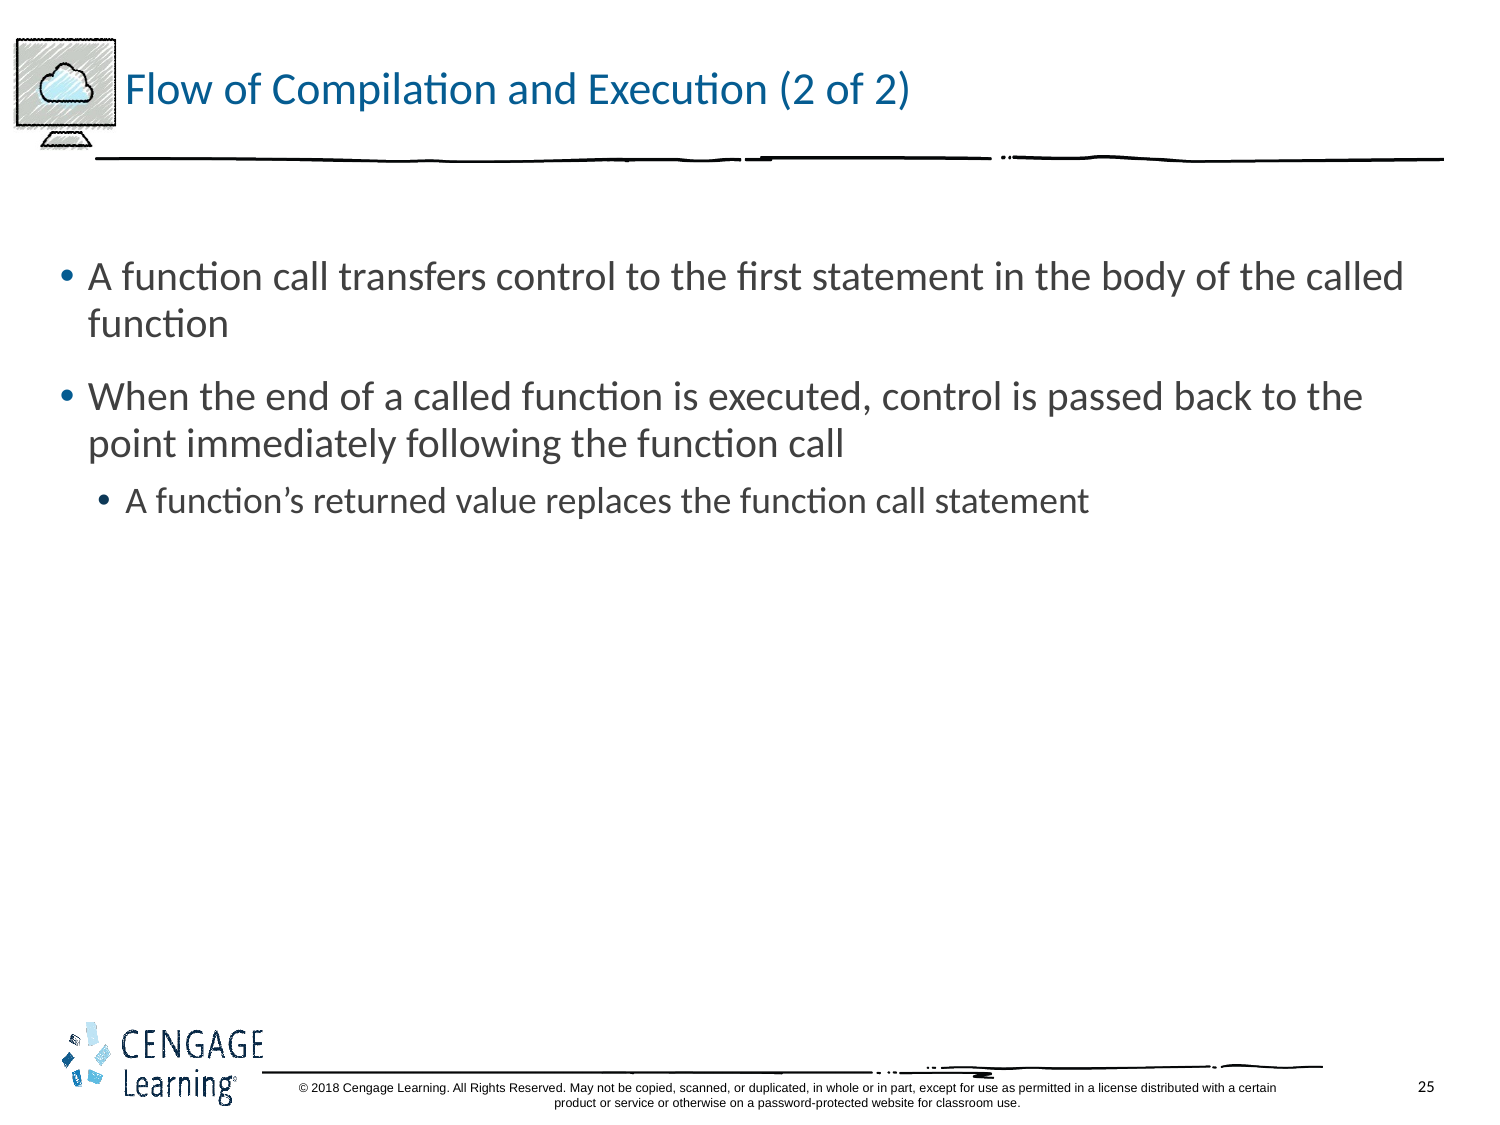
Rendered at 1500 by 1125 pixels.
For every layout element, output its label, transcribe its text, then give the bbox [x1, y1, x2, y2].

picture [62, 1022, 1323, 1106]
list A function call transfers control to the first statement in the body of the called function When the end of a called function is executed, control is passed back to the point immediately following the function call A function’s returned value replaces the function call statement [59, 252, 1441, 526]
picture [13, 36, 117, 151]
title Flow of Compilation and Execution (2 of 2) [125, 66, 1442, 116]
picture [95, 155, 1444, 163]
